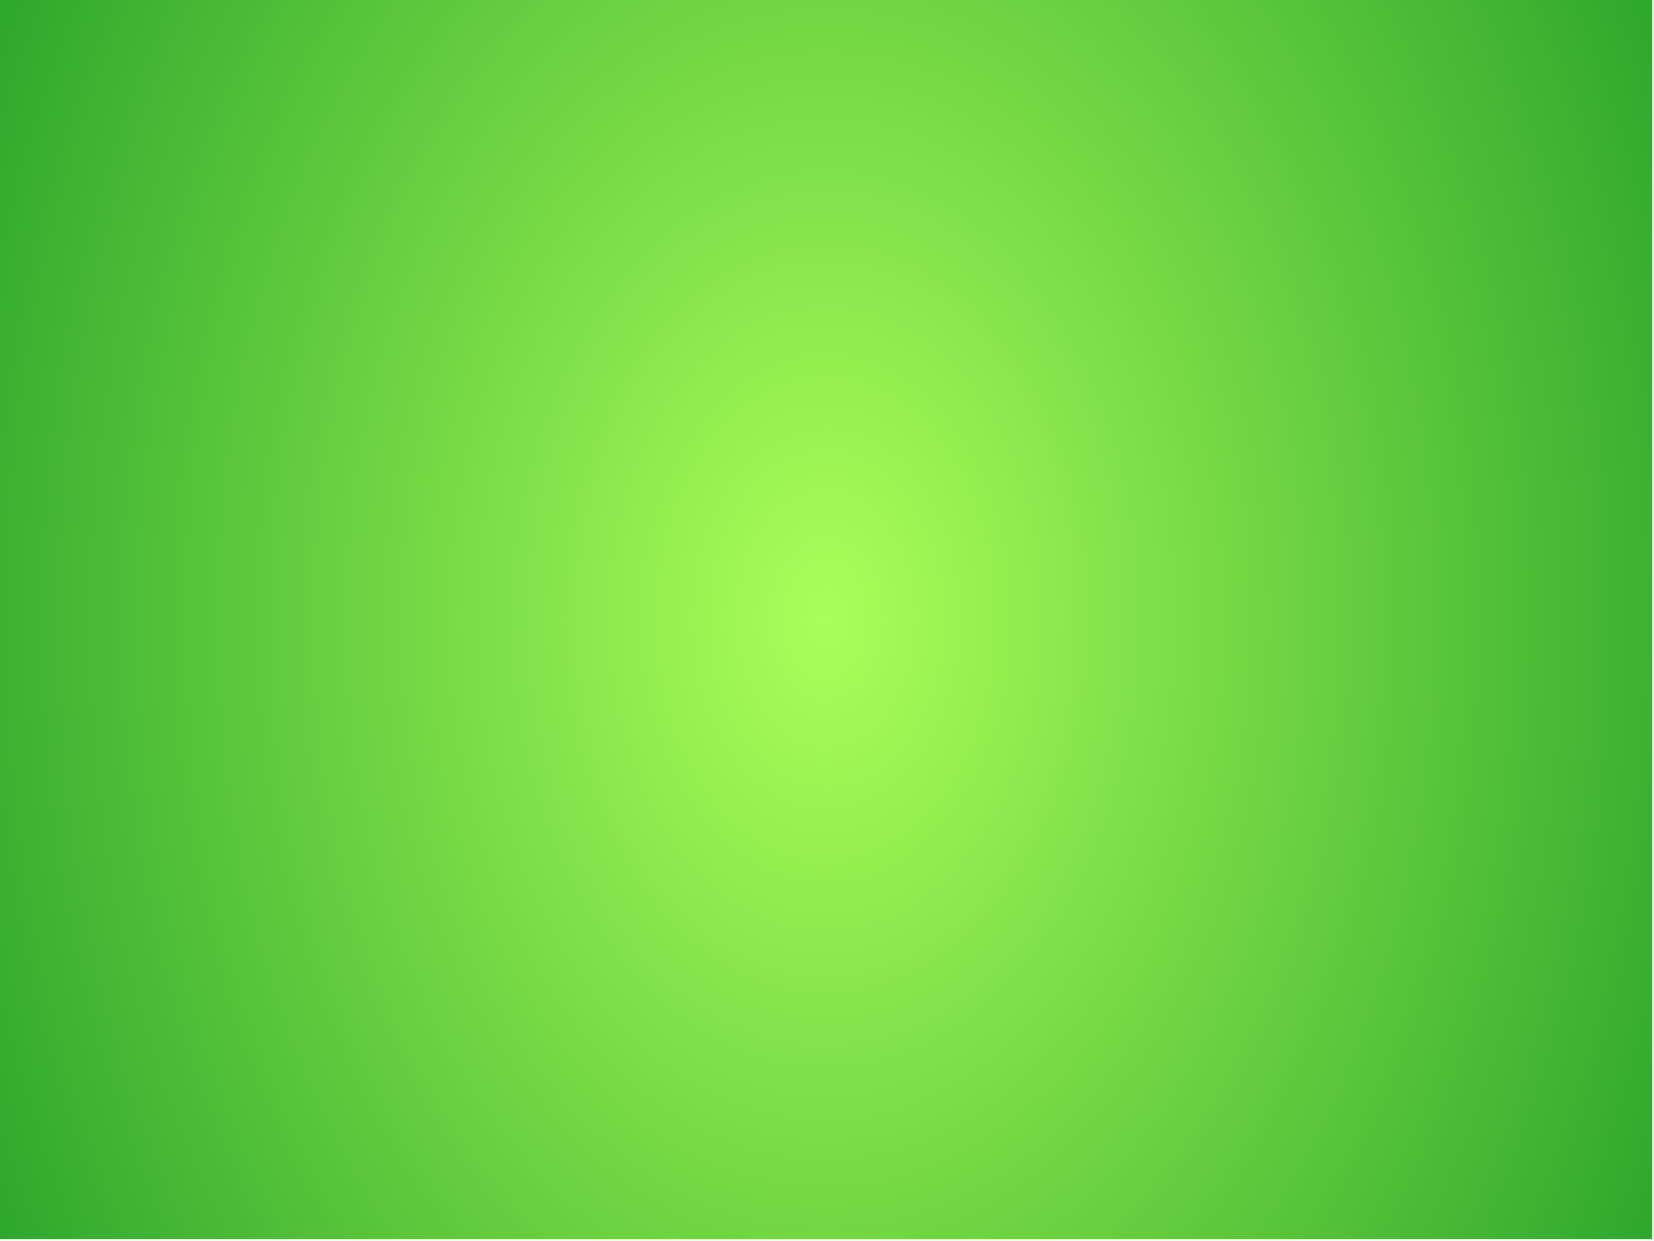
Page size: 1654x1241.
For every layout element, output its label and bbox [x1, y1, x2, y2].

text_box [82, 49, 1571, 257]
